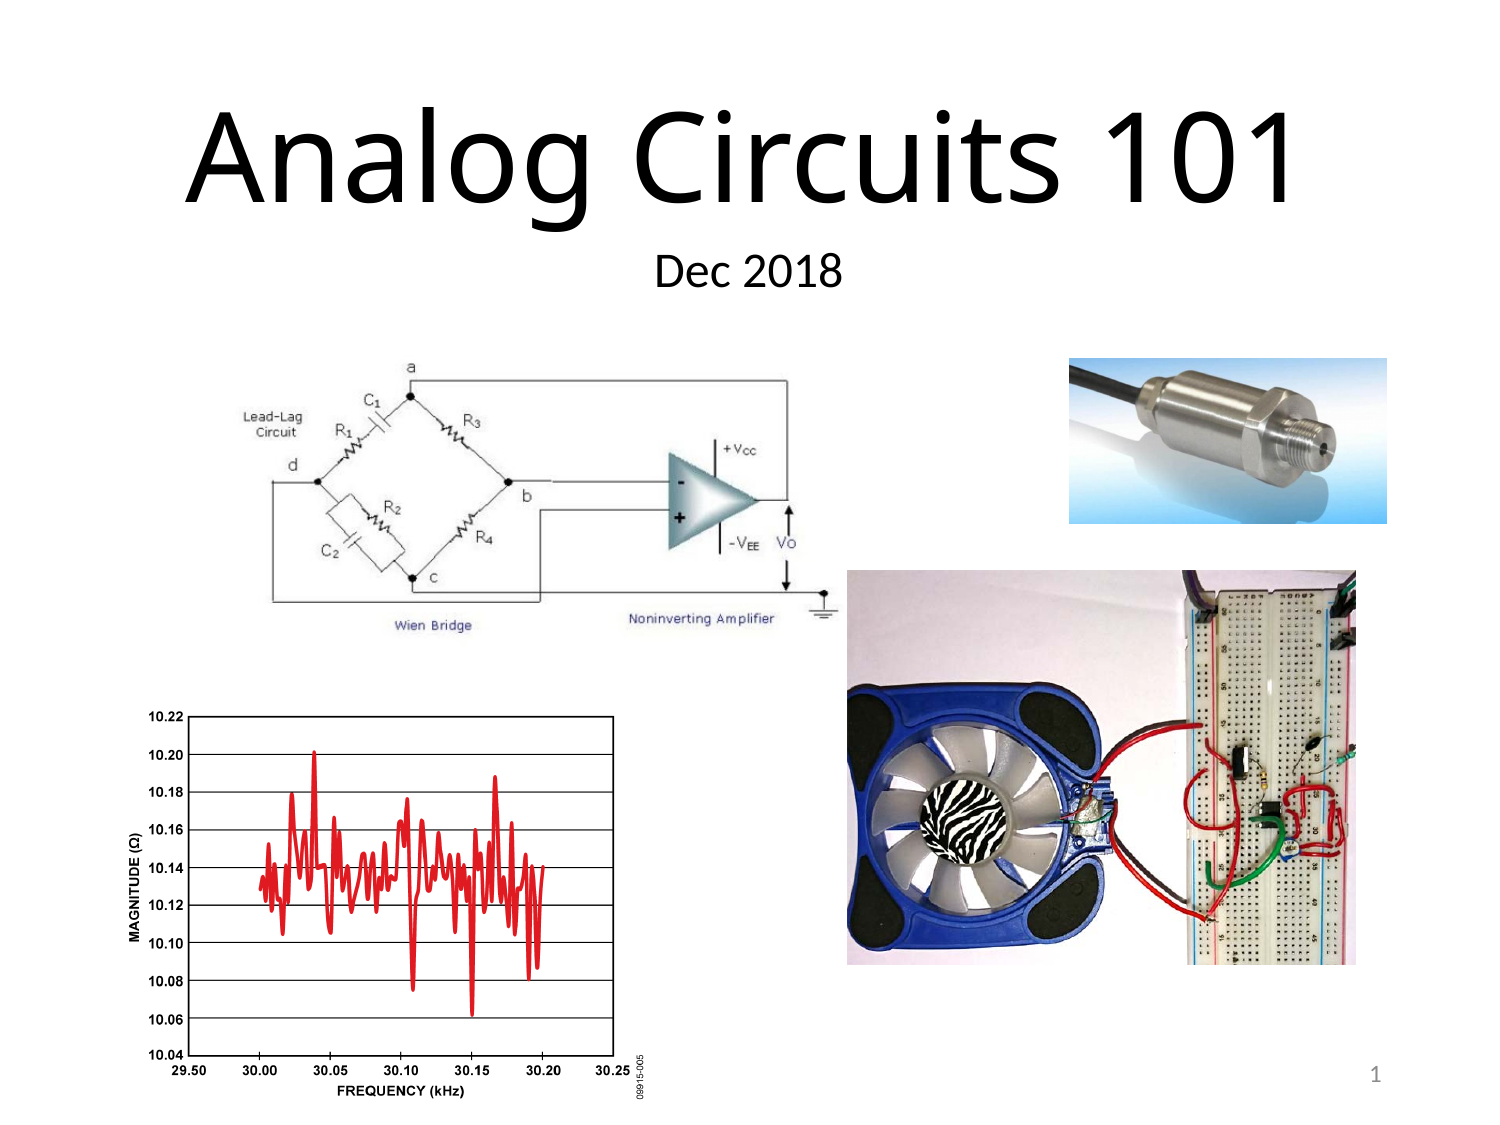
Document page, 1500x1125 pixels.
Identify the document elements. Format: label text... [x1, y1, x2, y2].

picture [1069, 358, 1387, 524]
title Analog Circuits 101 [111, 43, 1387, 237]
subtitle Dec 2018 [186, 236, 1312, 322]
slide_number 1 [1059, 1042, 1397, 1103]
picture [123, 704, 649, 1105]
picture [233, 355, 1356, 965]
